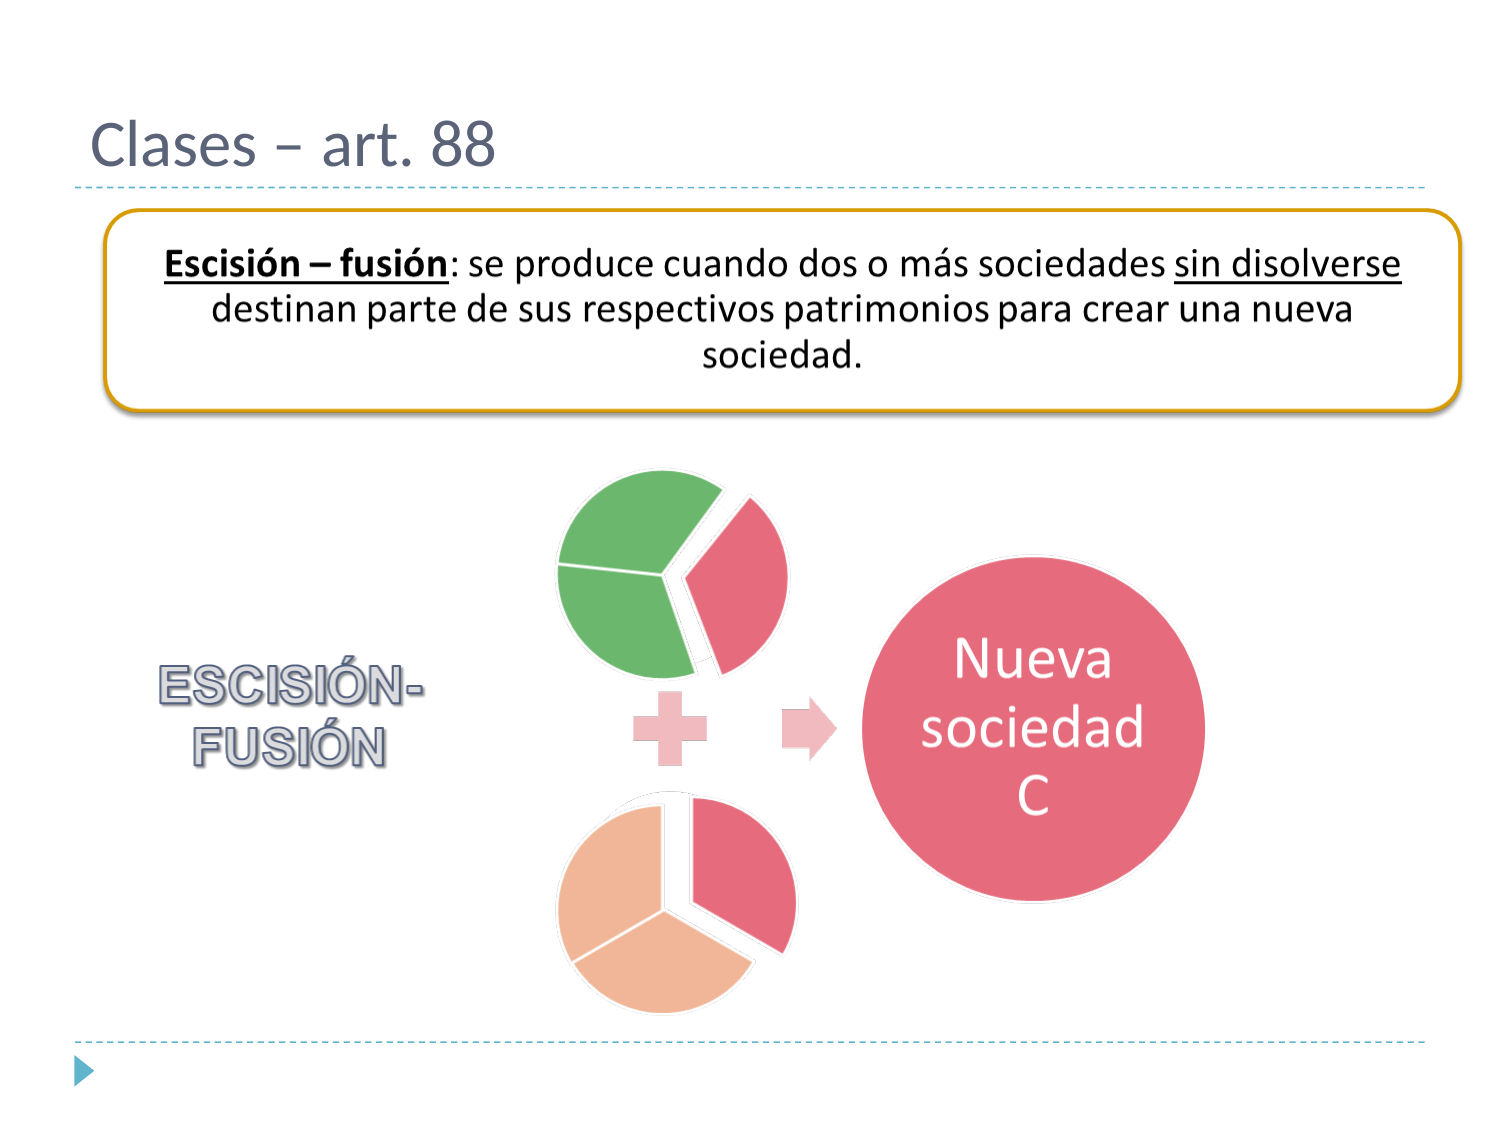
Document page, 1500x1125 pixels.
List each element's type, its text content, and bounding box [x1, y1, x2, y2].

title Clases – art. 88 [75, 24, 1425, 188]
picture [104, 444, 1333, 1032]
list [95, 205, 1470, 519]
